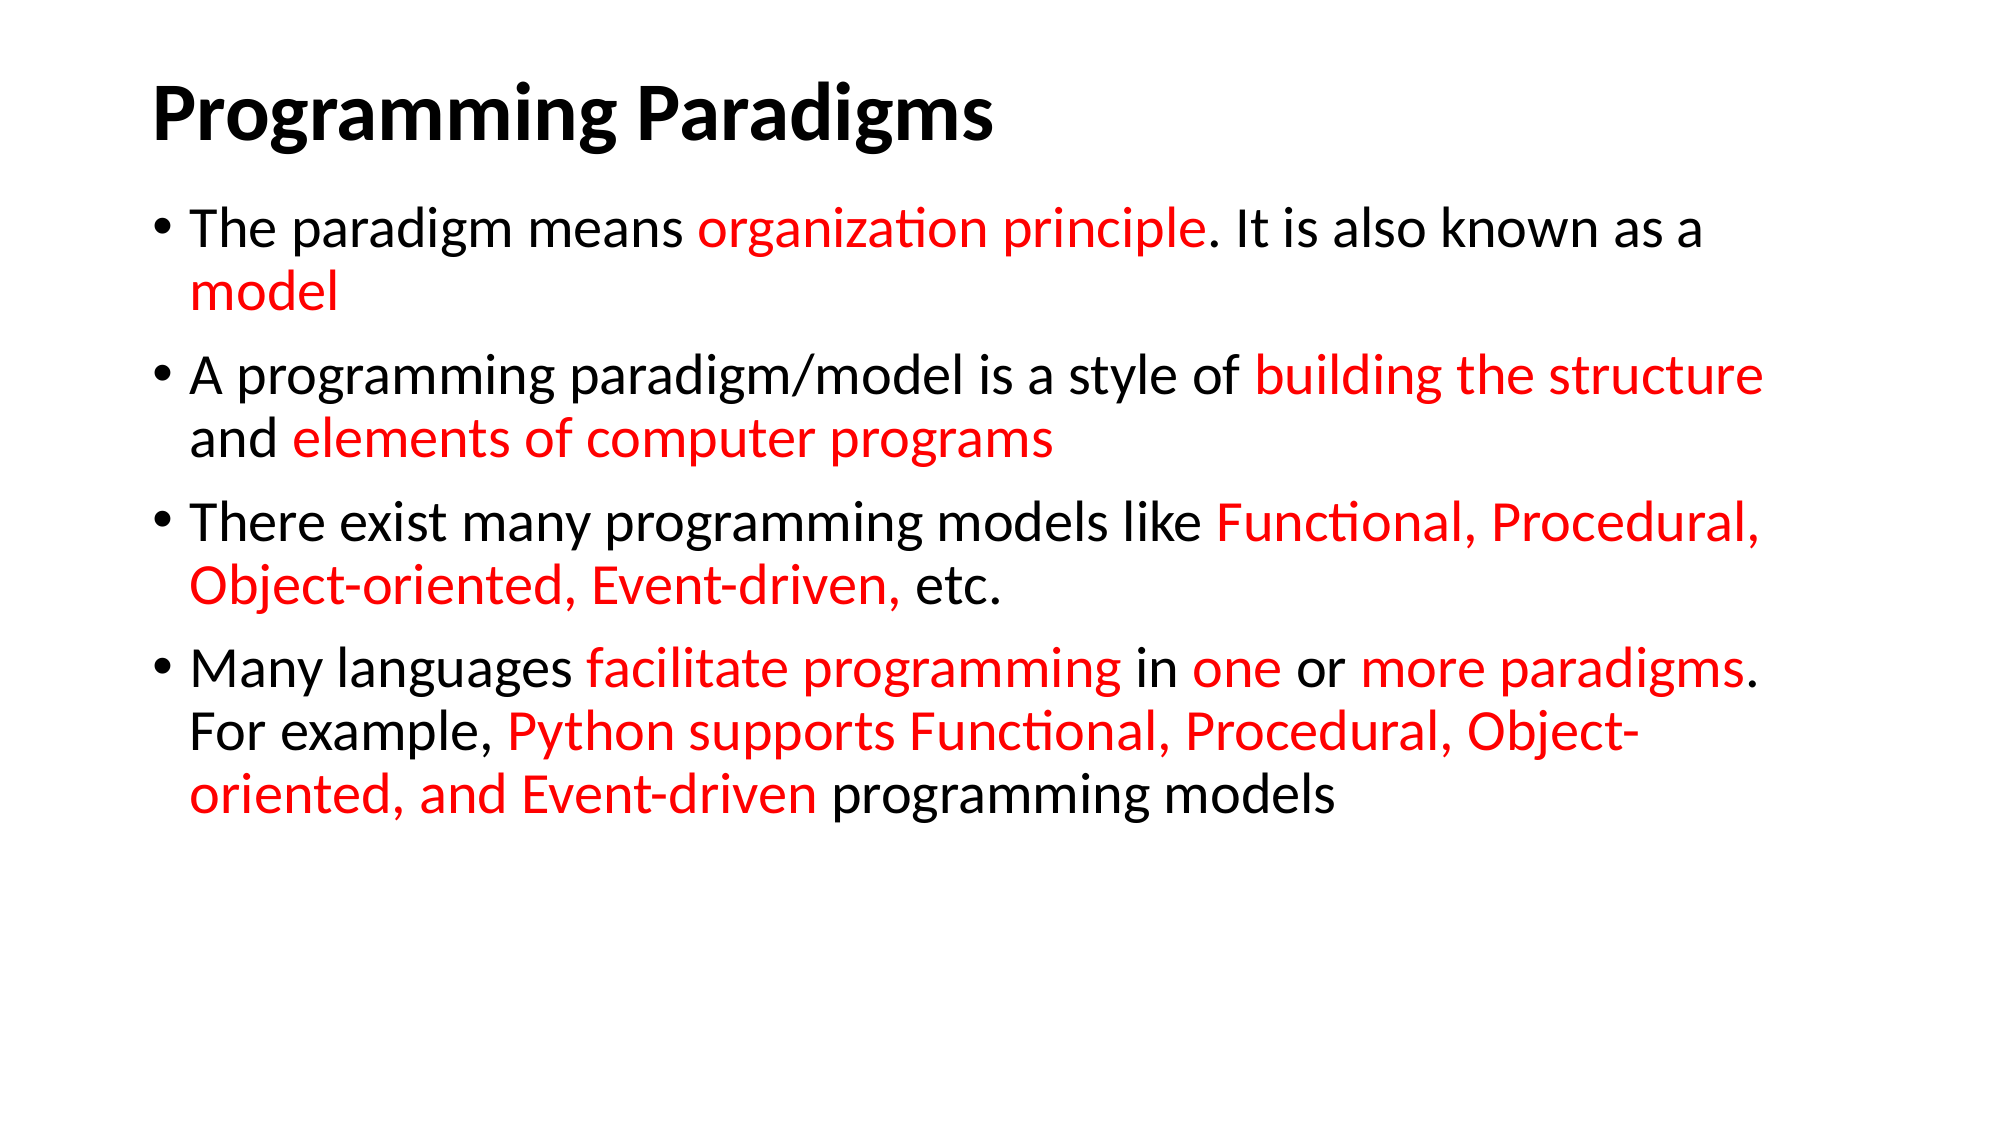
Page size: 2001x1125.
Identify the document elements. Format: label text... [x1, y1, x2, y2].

title Programming Paradigms [137, 59, 1863, 167]
list The paradigm means organization principle. It is also known as a model A programming paradigm/model is a style of building the structure and elements of computer programs There exist many programming models like Functional, Procedural, Object-oriented, Event-driven, etc. Many languages facilitate programming in one or more paradigms. For example, Python supports Functional, Procedural, Object-oriented, and Event-driven programming models [137, 189, 1863, 979]
